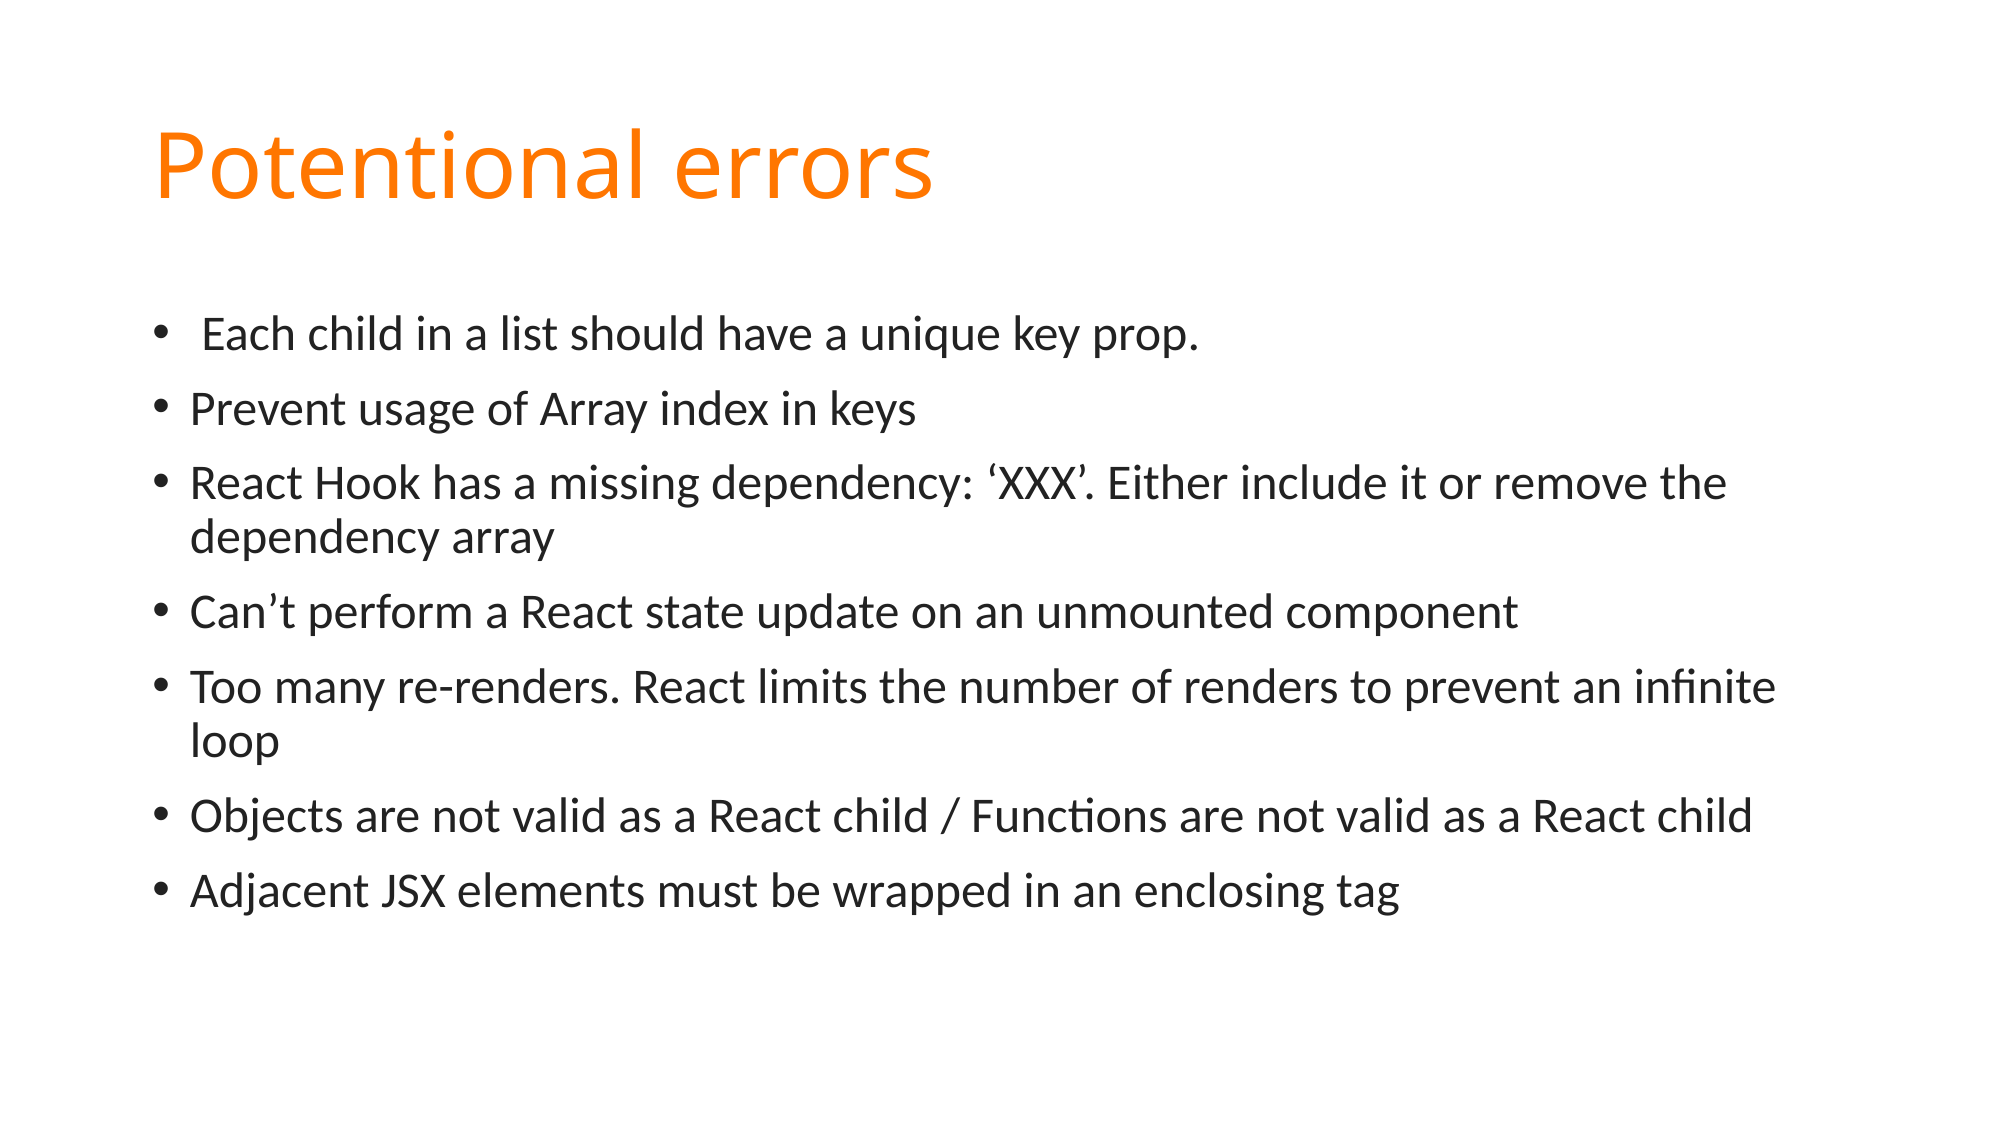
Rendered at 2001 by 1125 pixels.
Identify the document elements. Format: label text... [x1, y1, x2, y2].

list Each child in a list should have a unique key prop. Prevent usage of Array index in keys React Hook has a missing dependency: ‘XXX’. Either include it or remove the dependency array Can’t perform a React state update on an unmounted component Too many re-renders. React limits the number of renders to prevent an infinite loop Objects are not valid as a React child / Functions are not valid as a React child Adjacent JSX elements must be wrapped in an enclosing tag [137, 299, 1863, 1014]
title Potentional errors [137, 59, 1863, 278]
